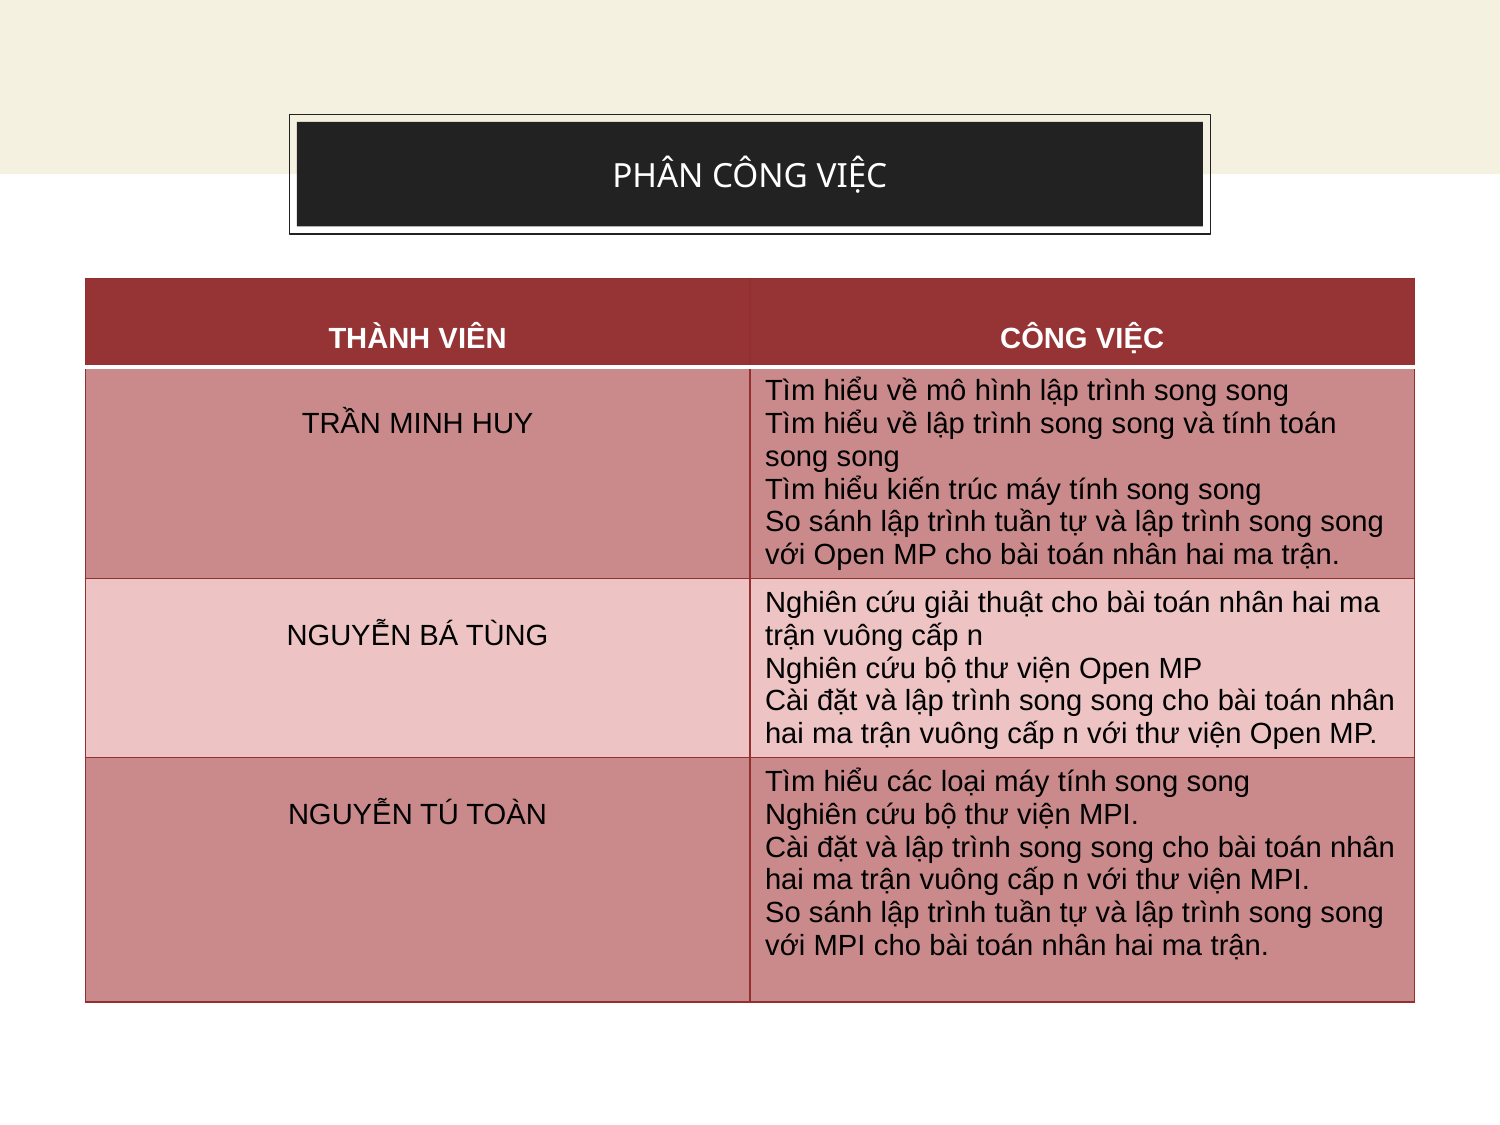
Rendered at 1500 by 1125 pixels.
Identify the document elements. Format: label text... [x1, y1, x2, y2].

table_cell NGUYỄN TÚ TOÀN [86, 758, 749, 1001]
table_cell Tìm hiểu các loại máy tính song song Nghiên cứu bộ thư viện MPI. Cài đặt và lập trình song song cho bài toán nhân hai ma trận vuông cấp n với thư viện MPI. So sánh lập trình tuần tự và lập trình song song với MPI cho bài toán nhân hai ma trận. [751, 758, 1414, 1001]
table_cell Nghiên cứu giải thuật cho bài toán nhân hai ma trận vuông cấp n Nghiên cứu bộ thư viện Open MP Cài đặt và lập trình song song cho bài toán nhân hai ma trận vuông cấp n với thư viện Open MP. [751, 579, 1414, 757]
table_header THÀNH VIÊN [86, 279, 749, 365]
table_cell Tìm hiểu về mô hình lập trình song song Tìm hiểu về lập trình song song và tính toán song song Tìm hiểu kiến trúc máy tính song song So sánh lập trình tuần tự và lập trình song song với Open MP cho bài toán nhân hai ma trận. [751, 369, 1414, 578]
table_header CÔNG VIỆC [751, 279, 1414, 365]
table_cell NGUYỄN BÁ TÙNG [86, 579, 749, 757]
table_cell TRẦN MINH HUY [86, 369, 749, 578]
title PHÂN CÔNG VIỆC [296, 121, 1203, 227]
